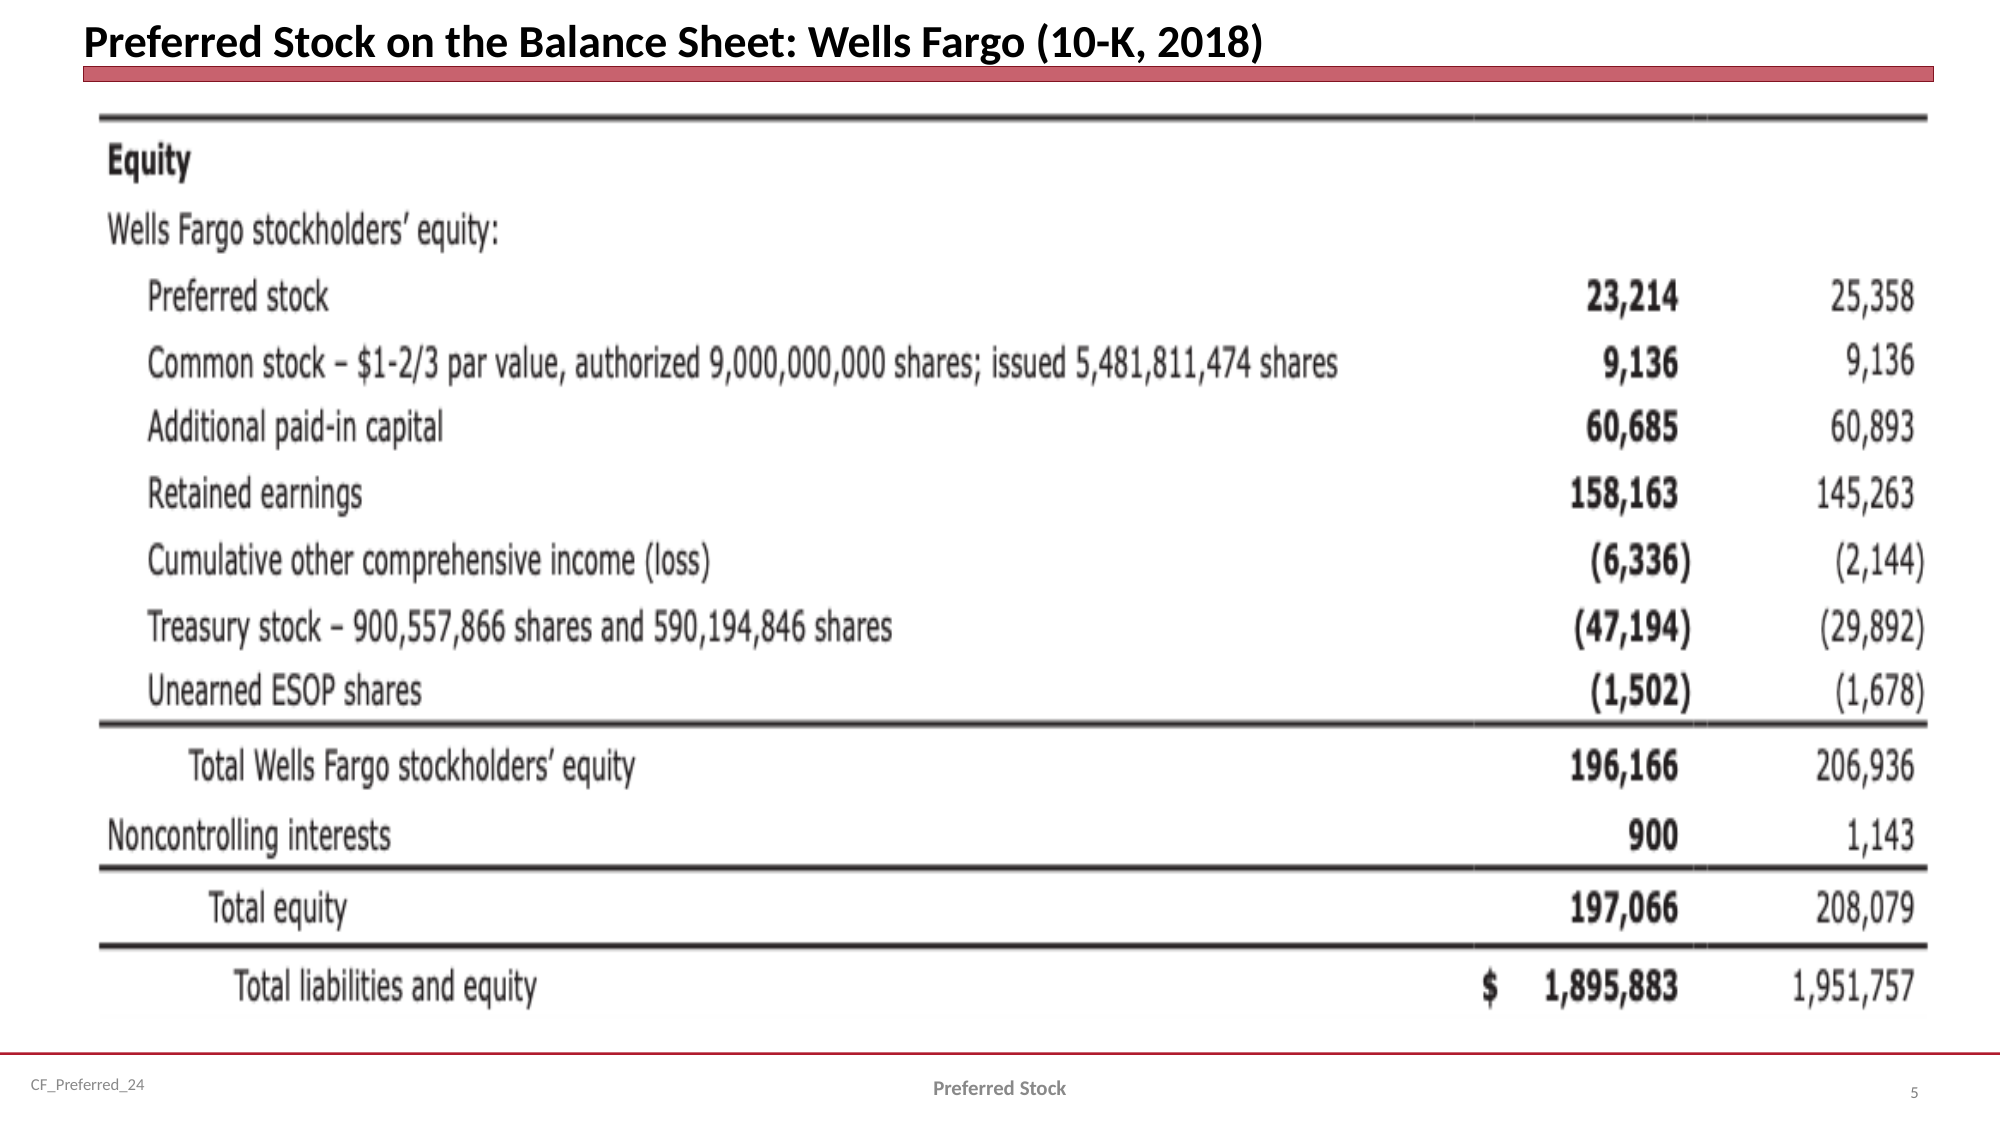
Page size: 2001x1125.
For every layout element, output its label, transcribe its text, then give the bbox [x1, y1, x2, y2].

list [83, 105, 1935, 1019]
title Preferred Stock on the Balance Sheet: Wells Fargo (10-K, 2018) [83, 6, 1935, 67]
slide_number 5 [1834, 1061, 1934, 1122]
footer Preferred Stock [683, 1056, 1317, 1117]
